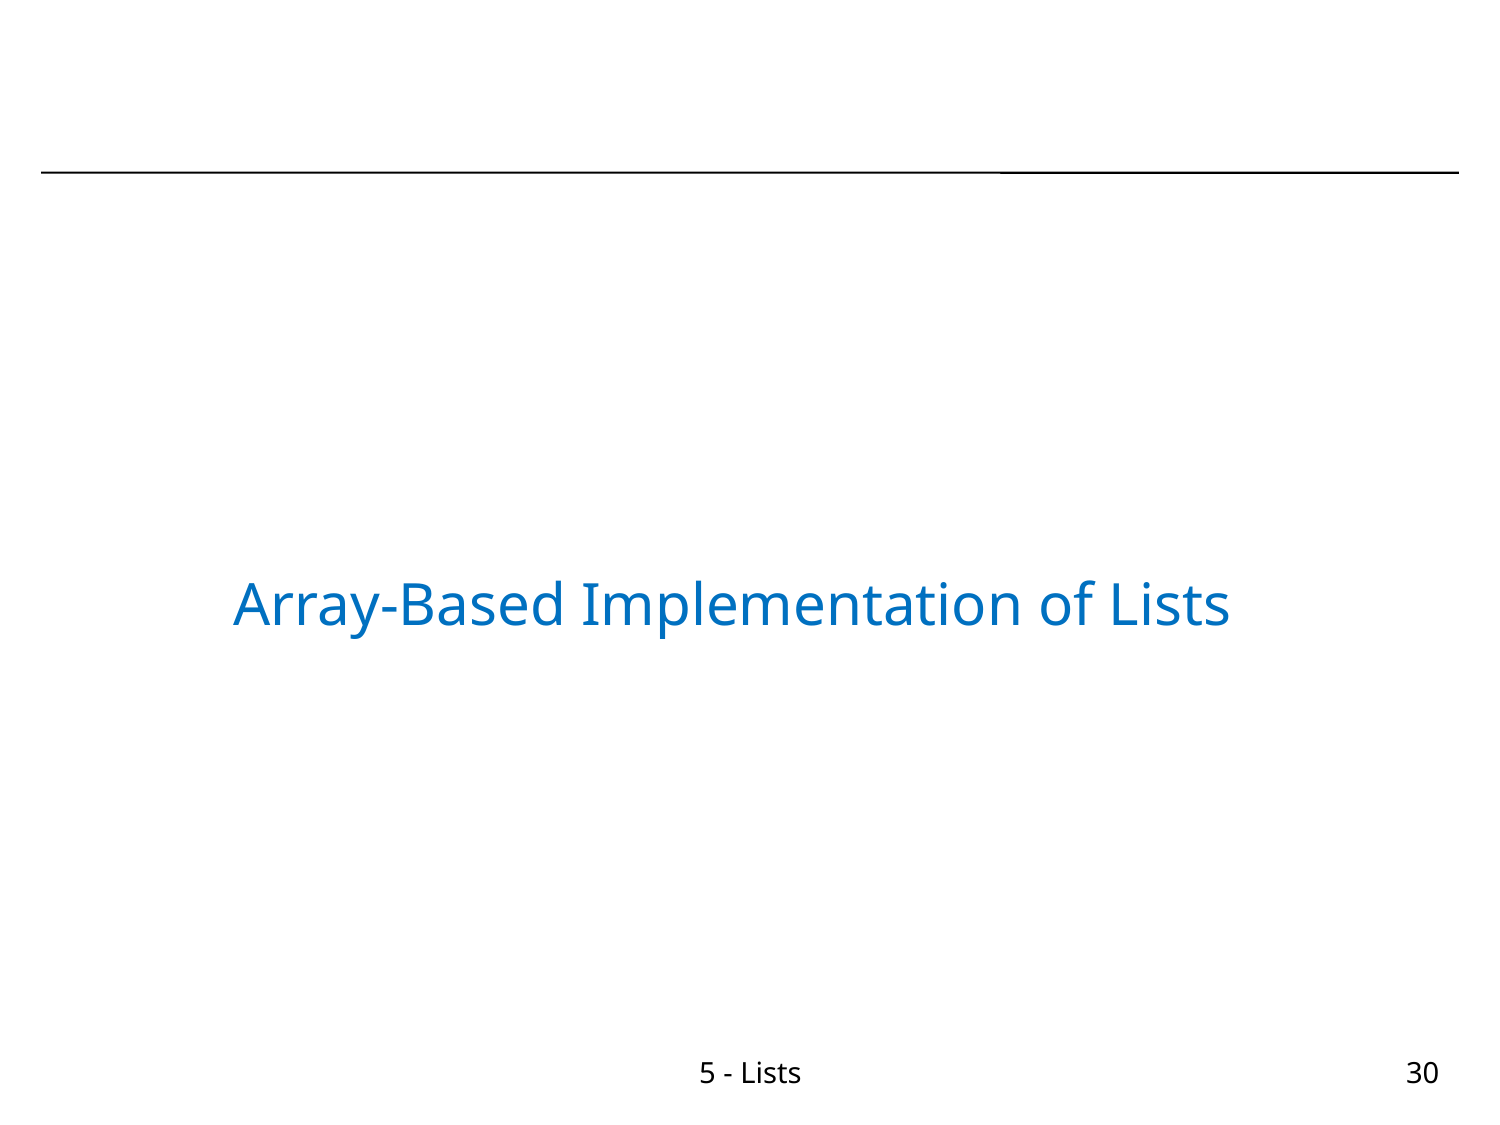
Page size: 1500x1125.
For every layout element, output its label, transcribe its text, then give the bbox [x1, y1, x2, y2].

slide_number 30 [1104, 1046, 1455, 1125]
footer 5 - Lists [502, 1046, 999, 1125]
text_box Array-Based Implementation of Lists [171, 559, 1294, 645]
